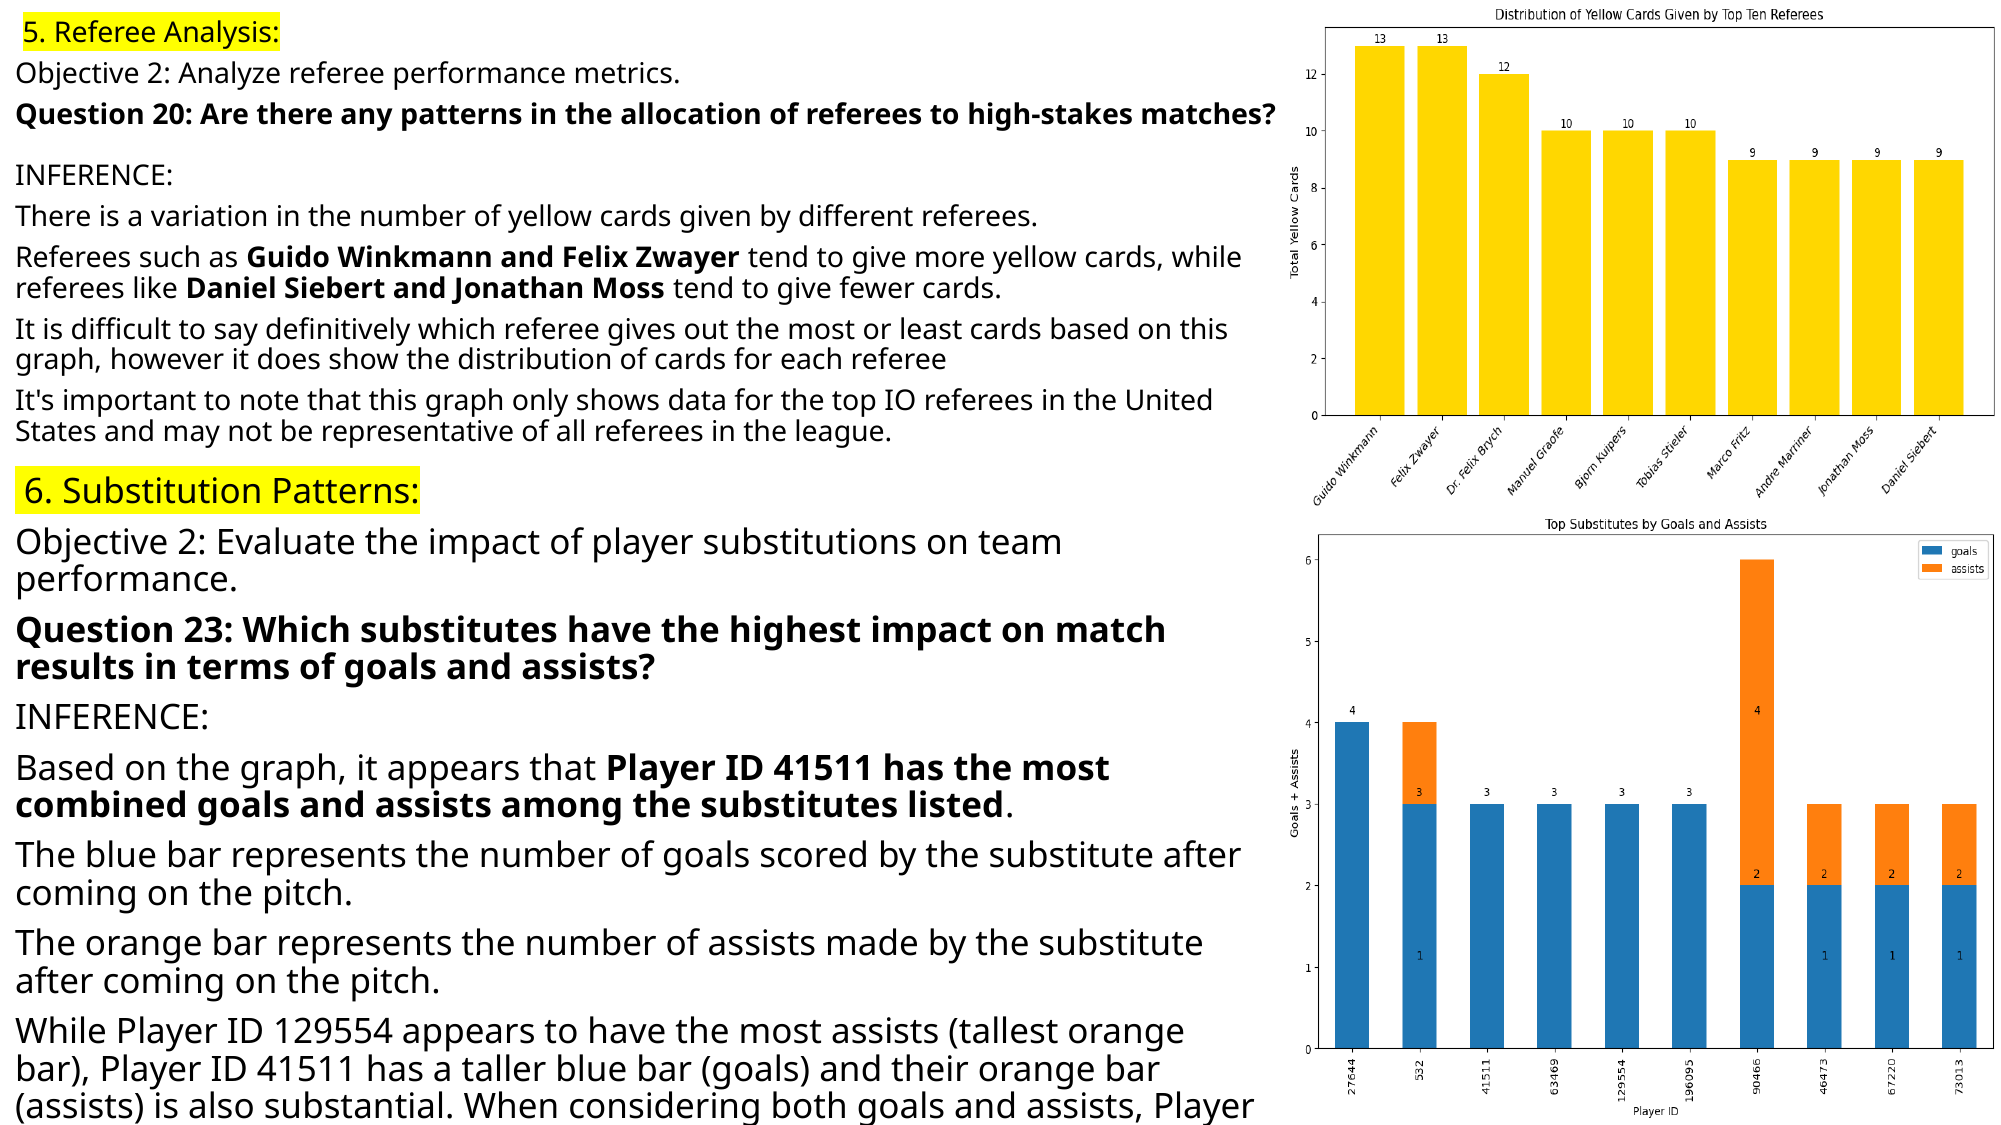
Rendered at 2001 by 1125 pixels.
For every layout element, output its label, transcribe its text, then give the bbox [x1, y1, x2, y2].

list 5. Referee Analysis: Objective 2: Analyze referee performance metrics. Question 20: Are there any patterns in the allocation of referees to high-stakes matches? INFERENCE: There is a variation in the number of yellow cards given by different referees. Referees such as Guido Winkmann and Felix Zwayer tend to give more yellow cards, while referees like Daniel Siebert and Jonathan Moss tend to give fewer cards. It is difficult to say definitively which referee gives out the most or least cards based on this graph, however it does show the distribution of cards for each referee It's important to note that this graph only shows data for the top IO referees in the United States and may not be representative of all referees in the league. [0, 10, 1282, 466]
text_box 6. Substitution Patterns: Objective 2: Evaluate the impact of player substitutions on team performance. Question 23: Which substitutes have the highest impact on match results in terms of goals and assists? INFERENCE: Based on the graph, it appears that Player ID 41511 has the most combined goals and assists among the substitutes listed. The blue bar represents the number of goals scored by the substitute after coming on the pitch. The orange bar represents the number of assists made by the substitute after coming on the pitch. While Player ID 129554 appears to have the most assists (tallest orange bar), Player ID 41511 has a taller blue bar (goals) and their orange bar (assists) is also substantial. When considering both goals and assists, Player ID 41511 likely has the biggest overall contribution. [0, 466, 1282, 1125]
picture [1282, 0, 2000, 1125]
